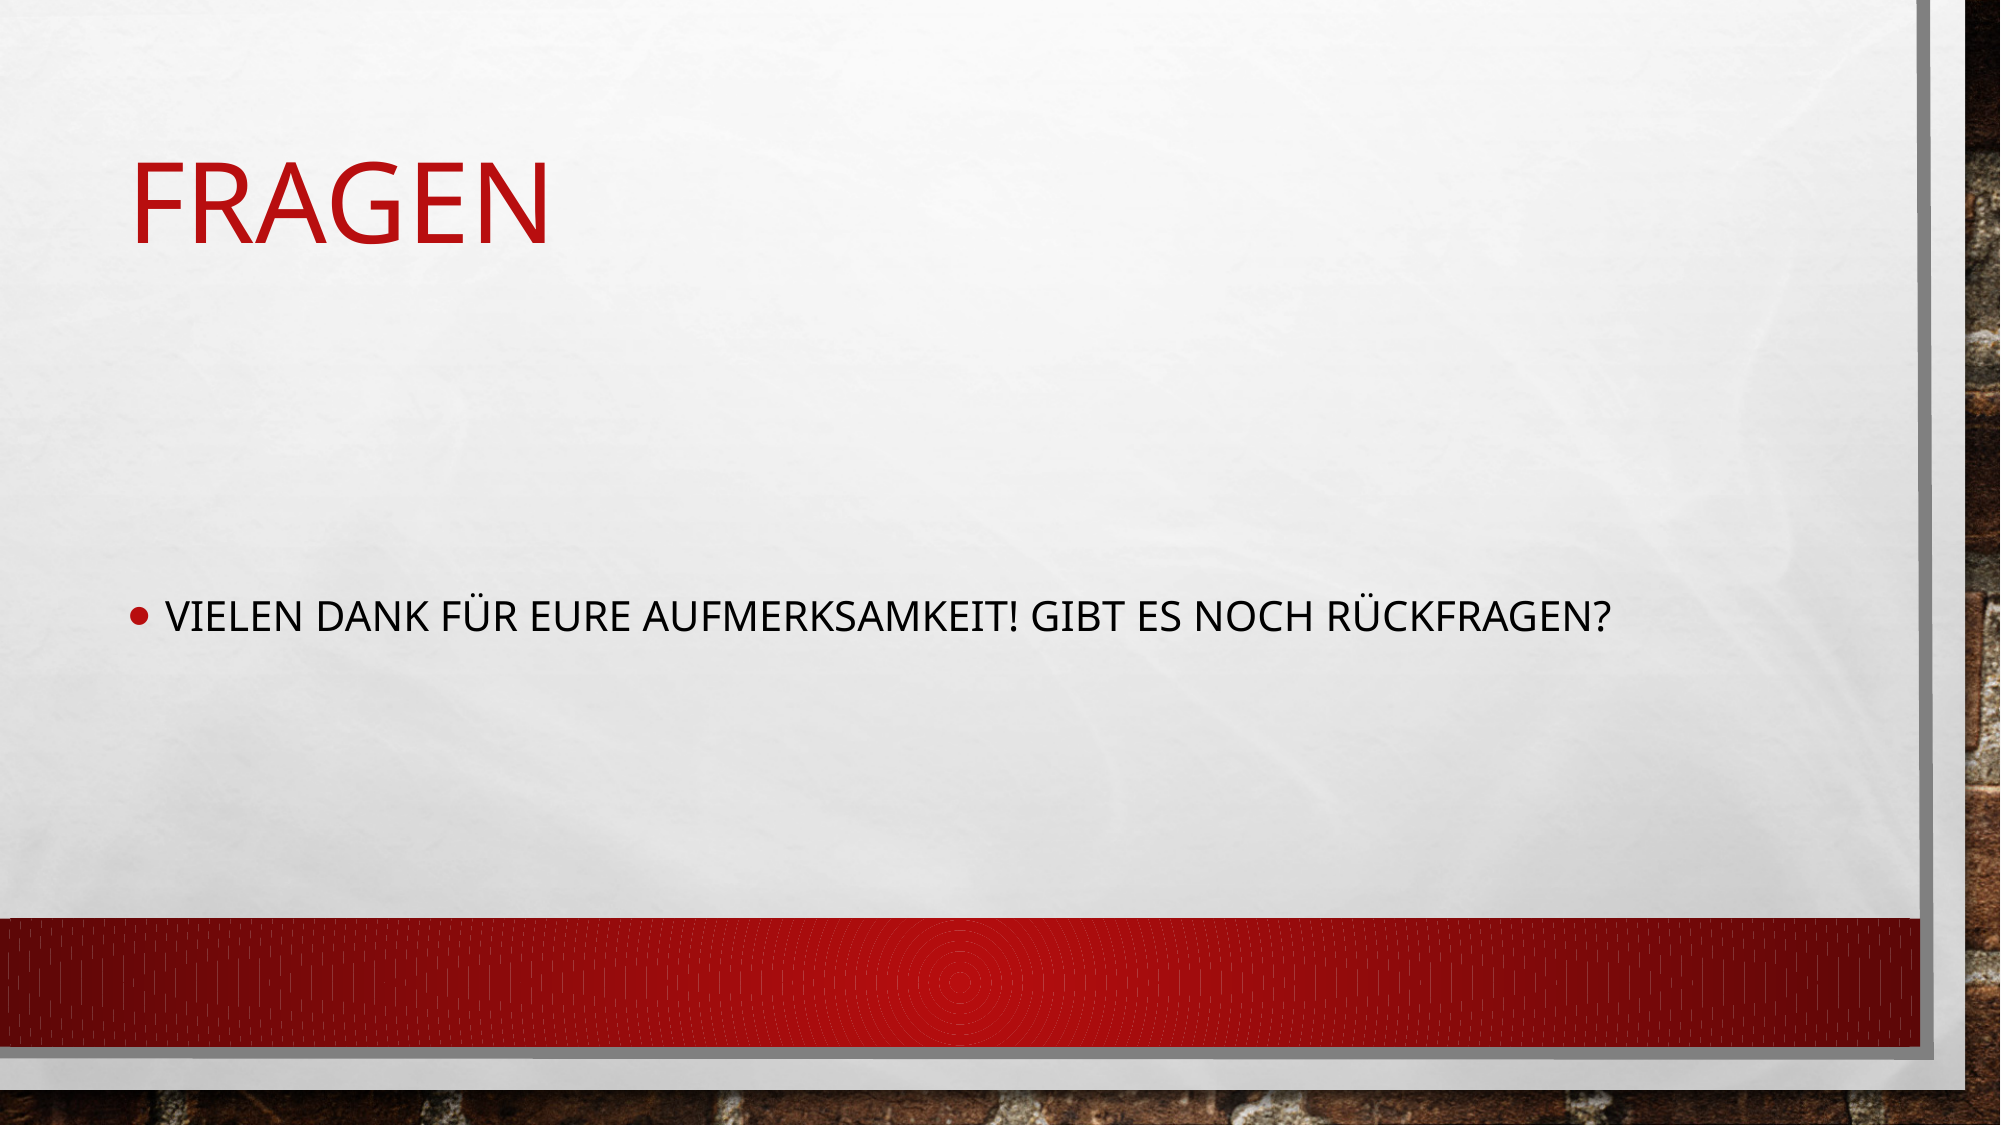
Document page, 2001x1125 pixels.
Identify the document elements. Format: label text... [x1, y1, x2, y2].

picture [0, 0, 2000, 1125]
title Fragen [112, 112, 1818, 302]
list Vielen Dank für eure Aufmerksamkeit! Gibt es noch Rückfragen? [112, 338, 1818, 882]
